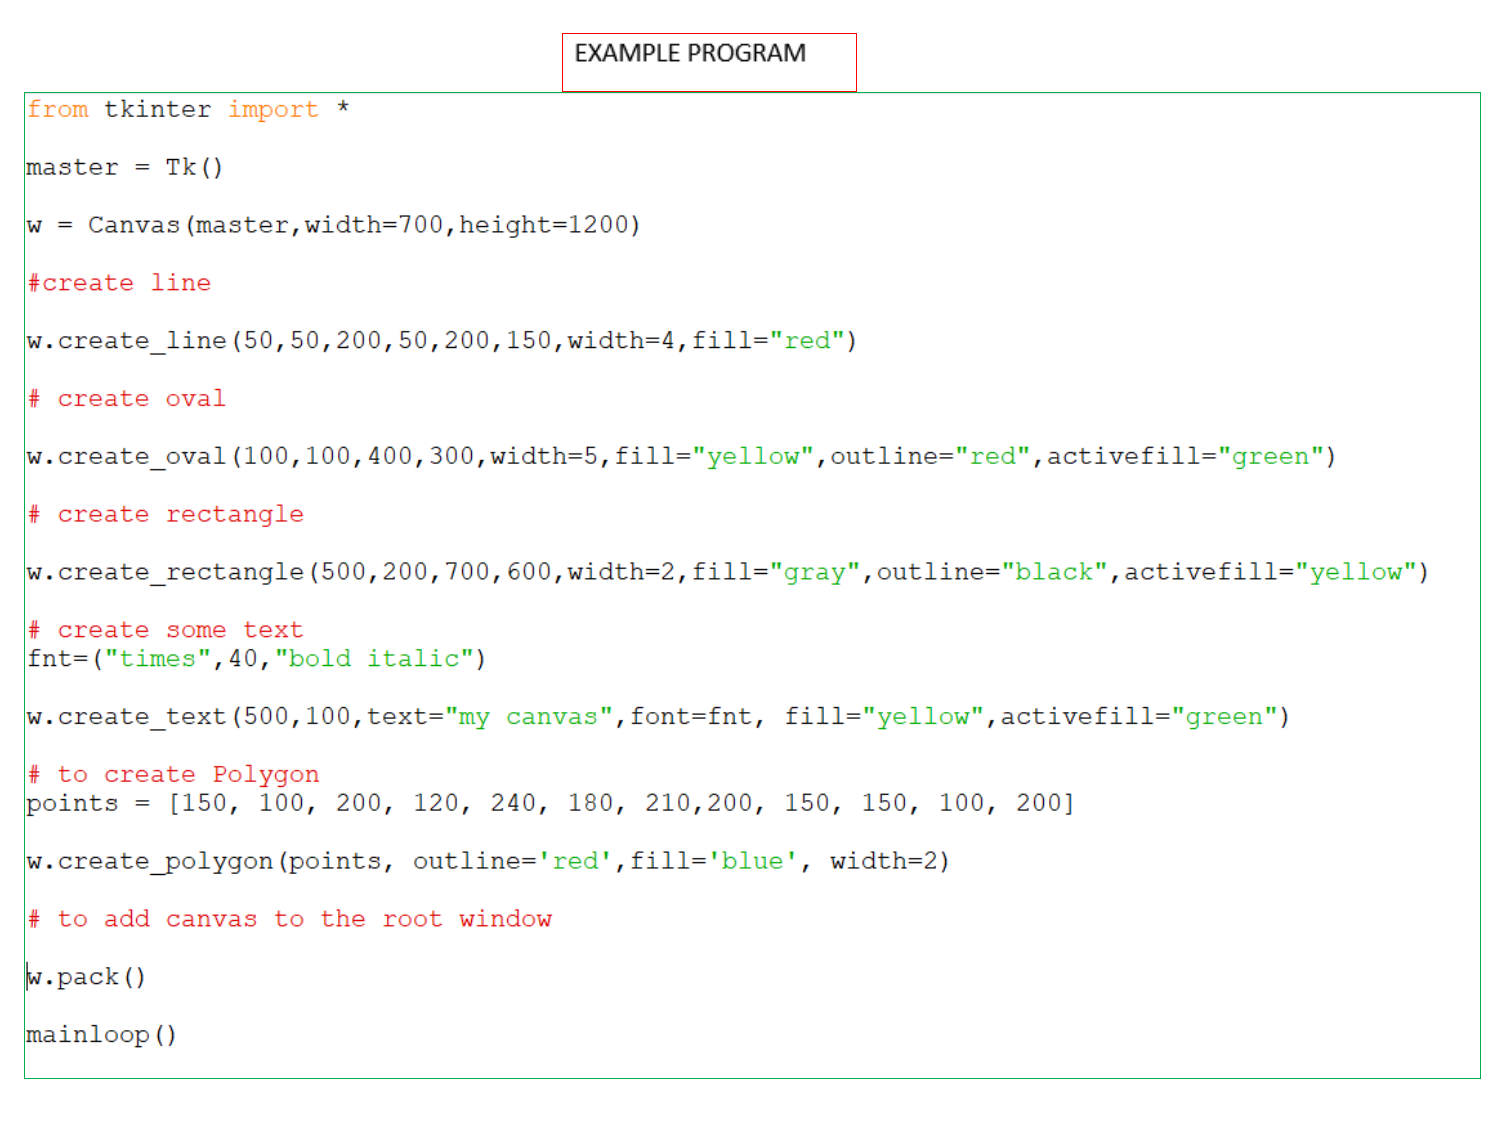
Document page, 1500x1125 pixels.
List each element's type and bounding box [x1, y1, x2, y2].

picture [562, 33, 857, 92]
list [24, 92, 1481, 1079]
